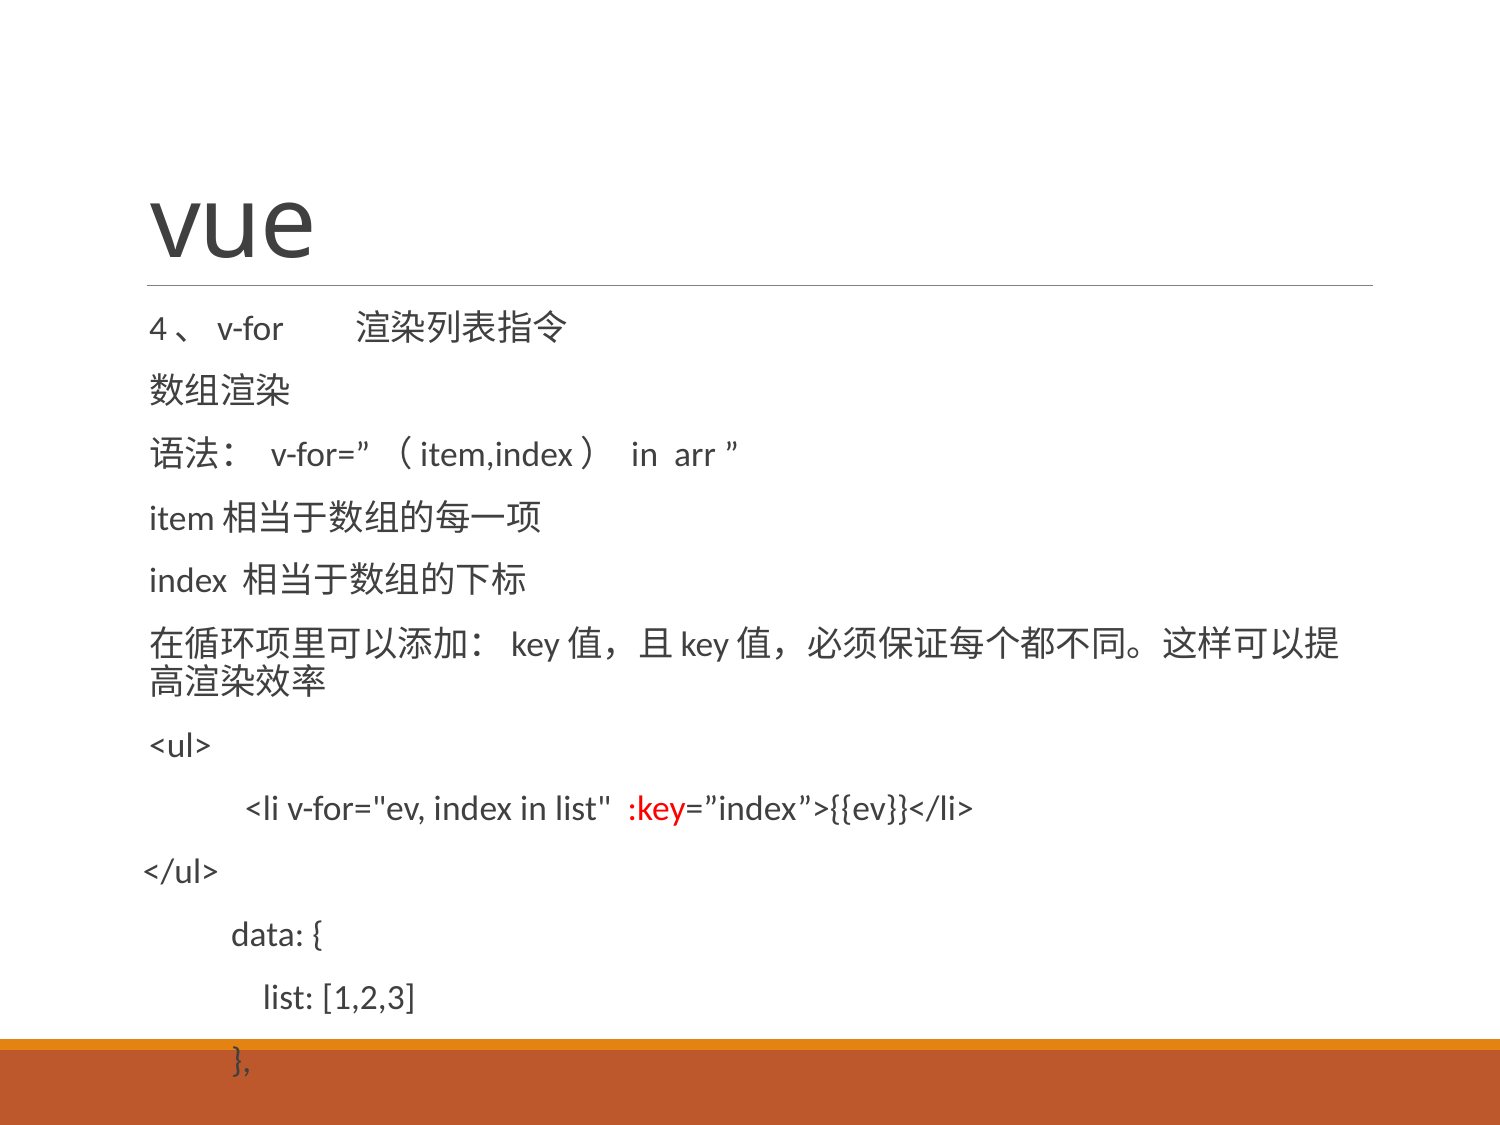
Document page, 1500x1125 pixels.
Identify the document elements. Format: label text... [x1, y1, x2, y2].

list 4、v-for 渲染列表指令 数组渲染 语法： v-for=”（item,index） in arr ” item相当于数组的每一项 index 相当于数组的下标 在循环项里可以添加：key值，且key值，必须保证每个都不同。这样可以提高渲染效率 <ul> <li v-for="ev, index in list" :key=”index”>{{ev}}</li> </ul> data: { list: [1,2,3] }, [135, 302, 1373, 1089]
title vue [135, 47, 1373, 285]
